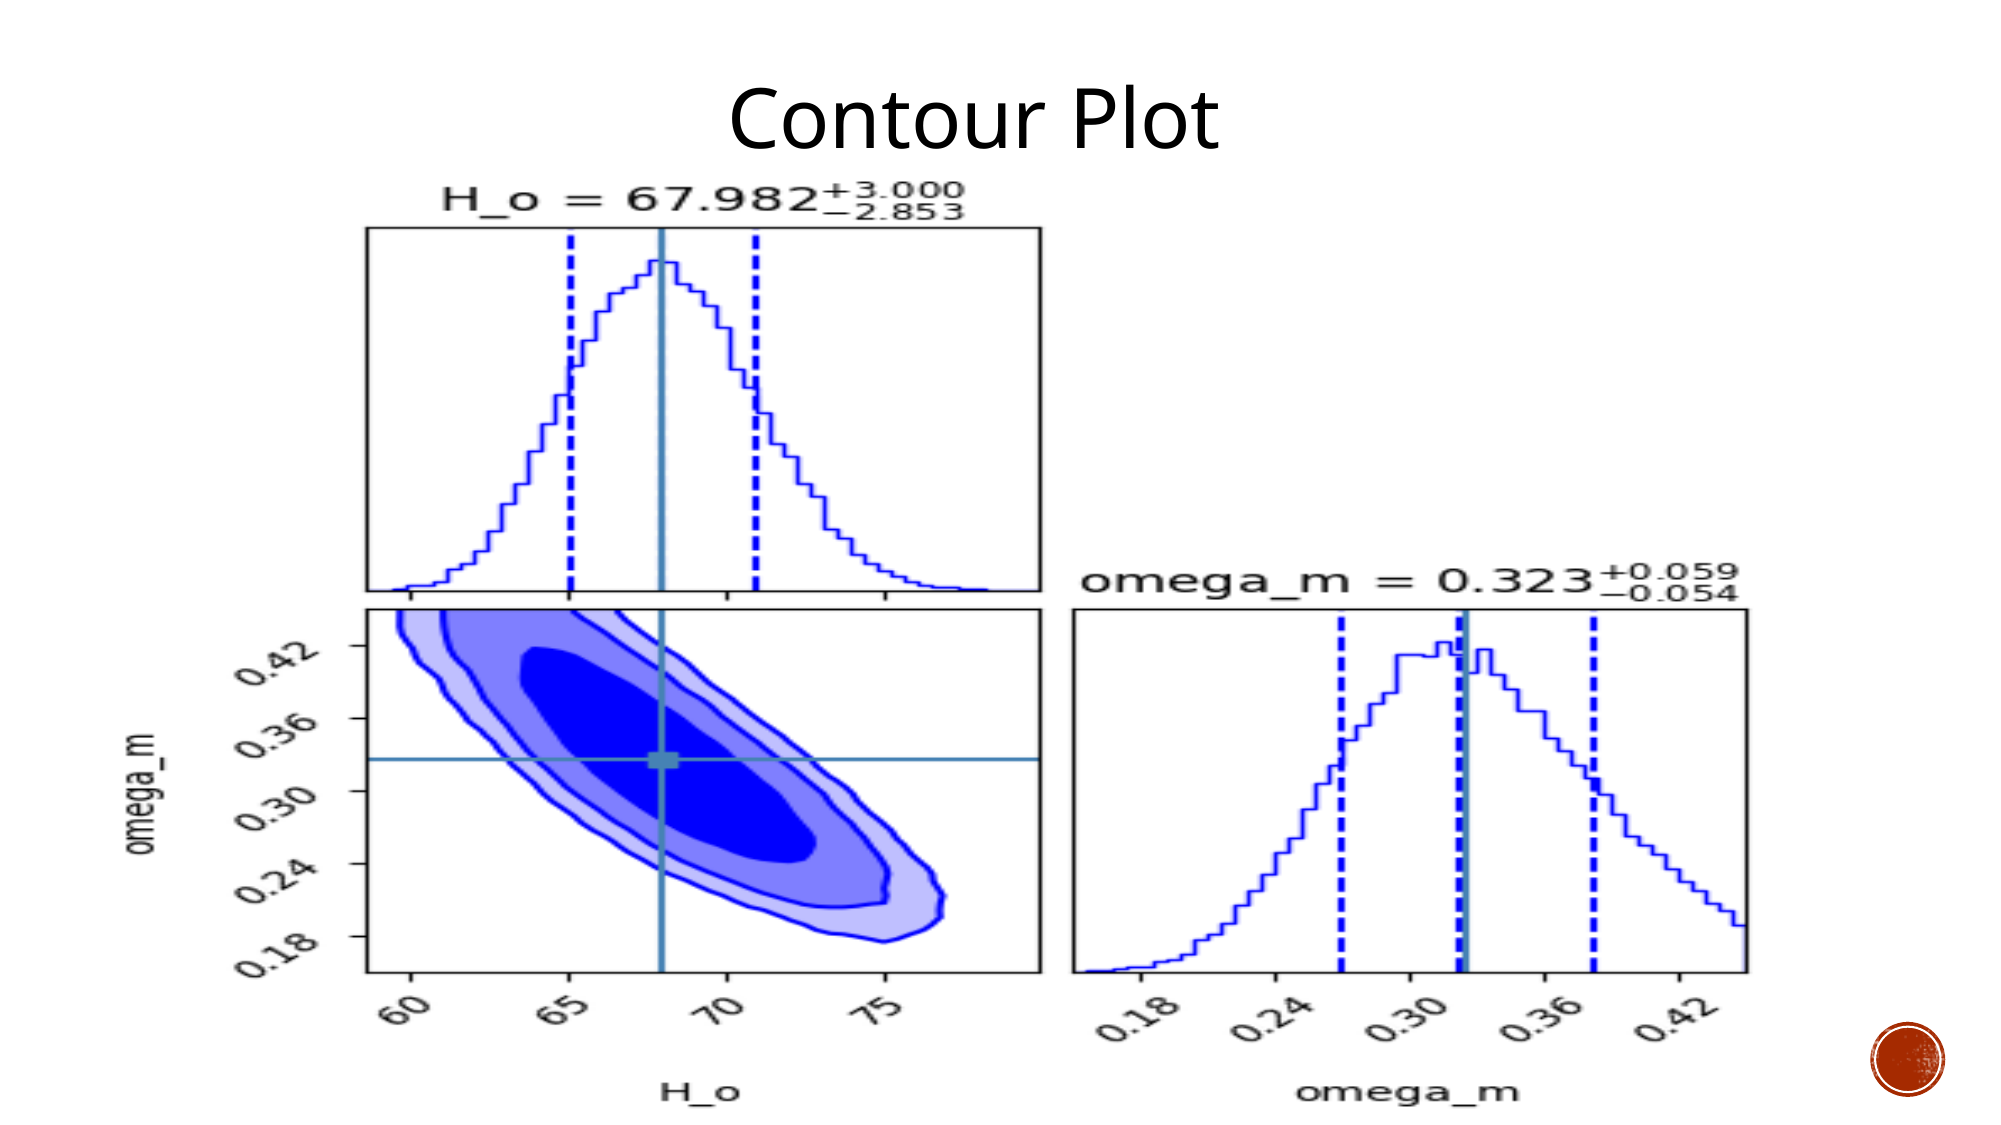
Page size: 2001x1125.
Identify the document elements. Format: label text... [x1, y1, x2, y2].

text_box Contour Plot [539, 58, 1409, 161]
picture [84, 162, 1780, 1125]
